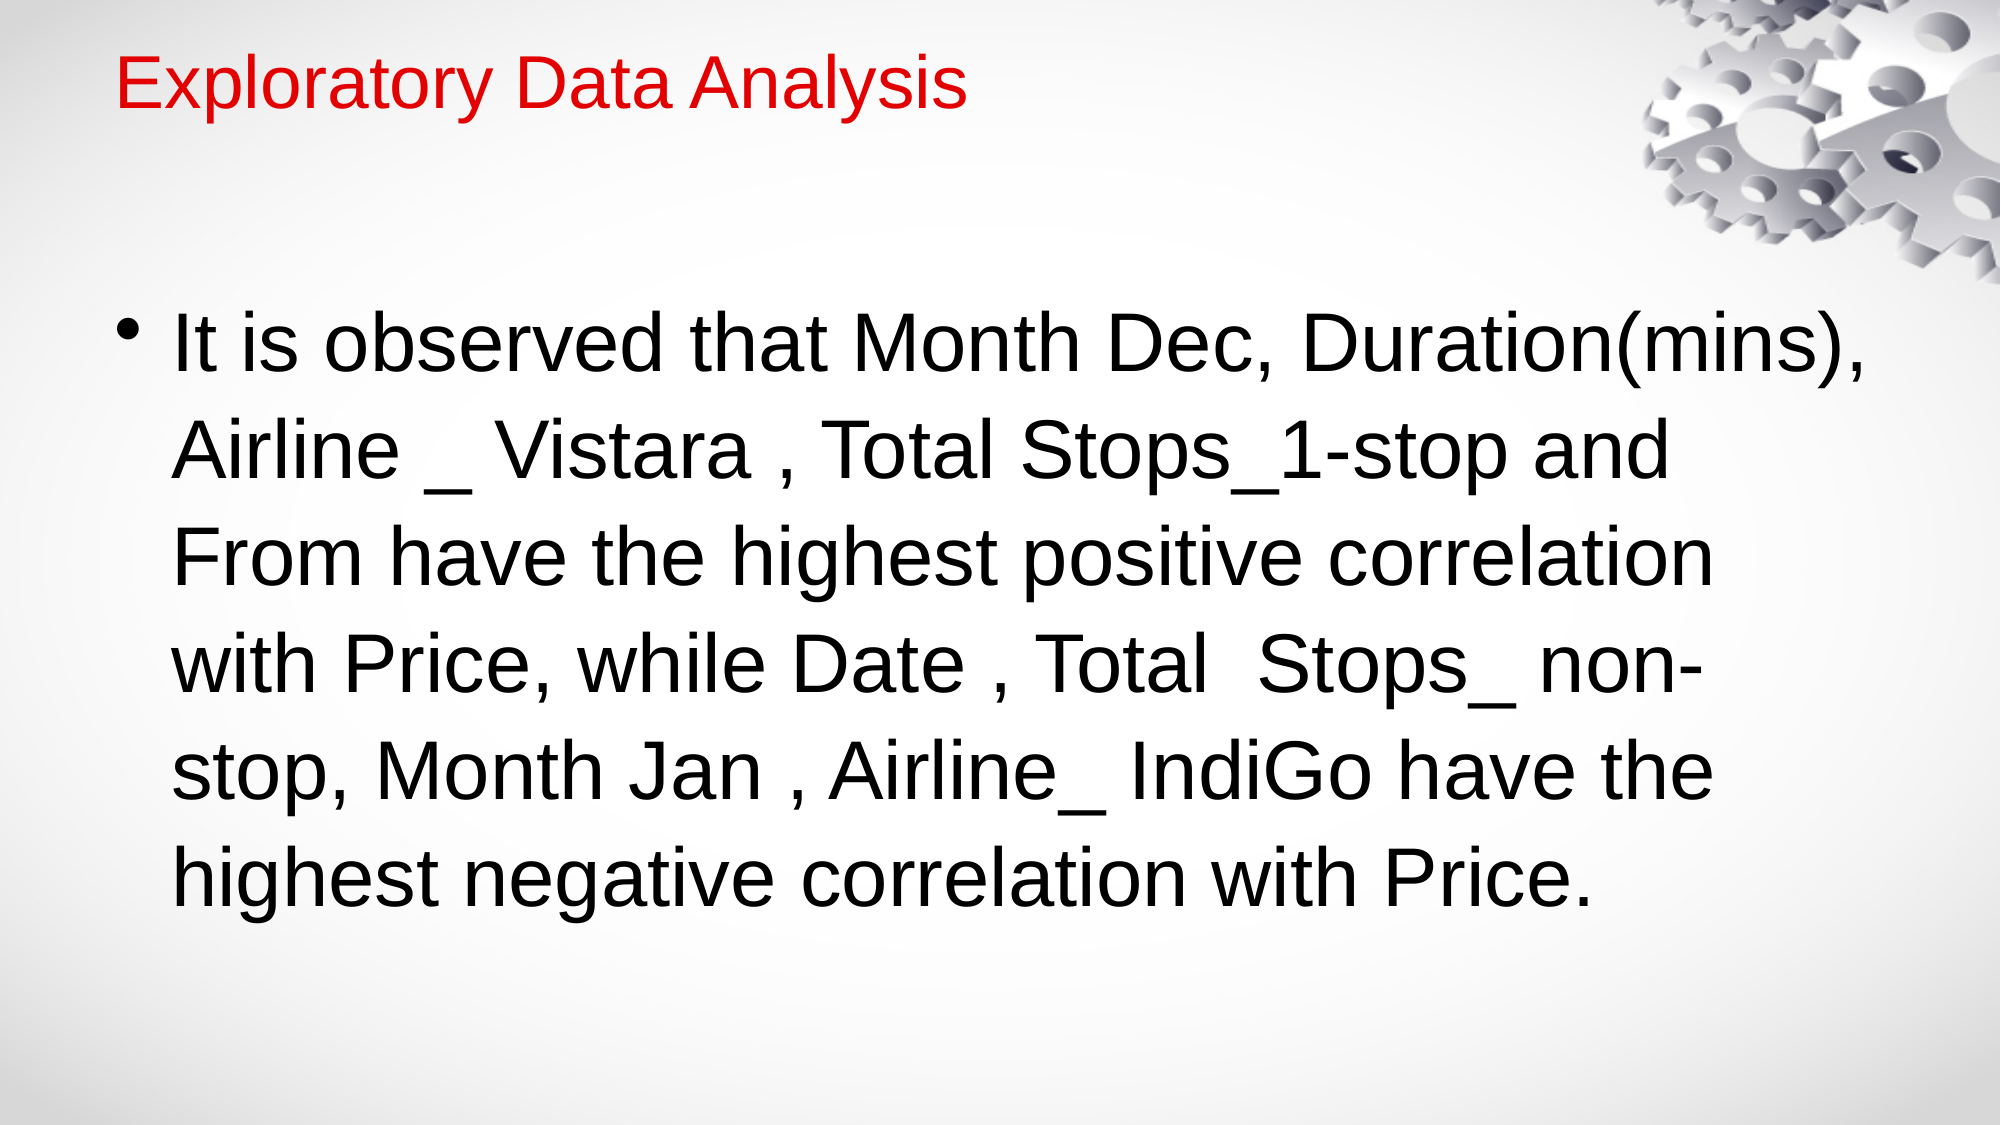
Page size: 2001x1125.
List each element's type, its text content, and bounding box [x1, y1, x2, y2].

title Exploratory Data Analysis [99, 30, 1901, 127]
list It is observed that Month Dec, Duration(mins), Airline _ Vistara , Total Stops_1-stop and From have the highest positive correlation with Price, while Date , Total Stops_ non-stop, Month Jan , Airline_ IndiGo have the highest negative correlation with Price. [99, 192, 1901, 1006]
picture [0, 0, 2000, 1125]
